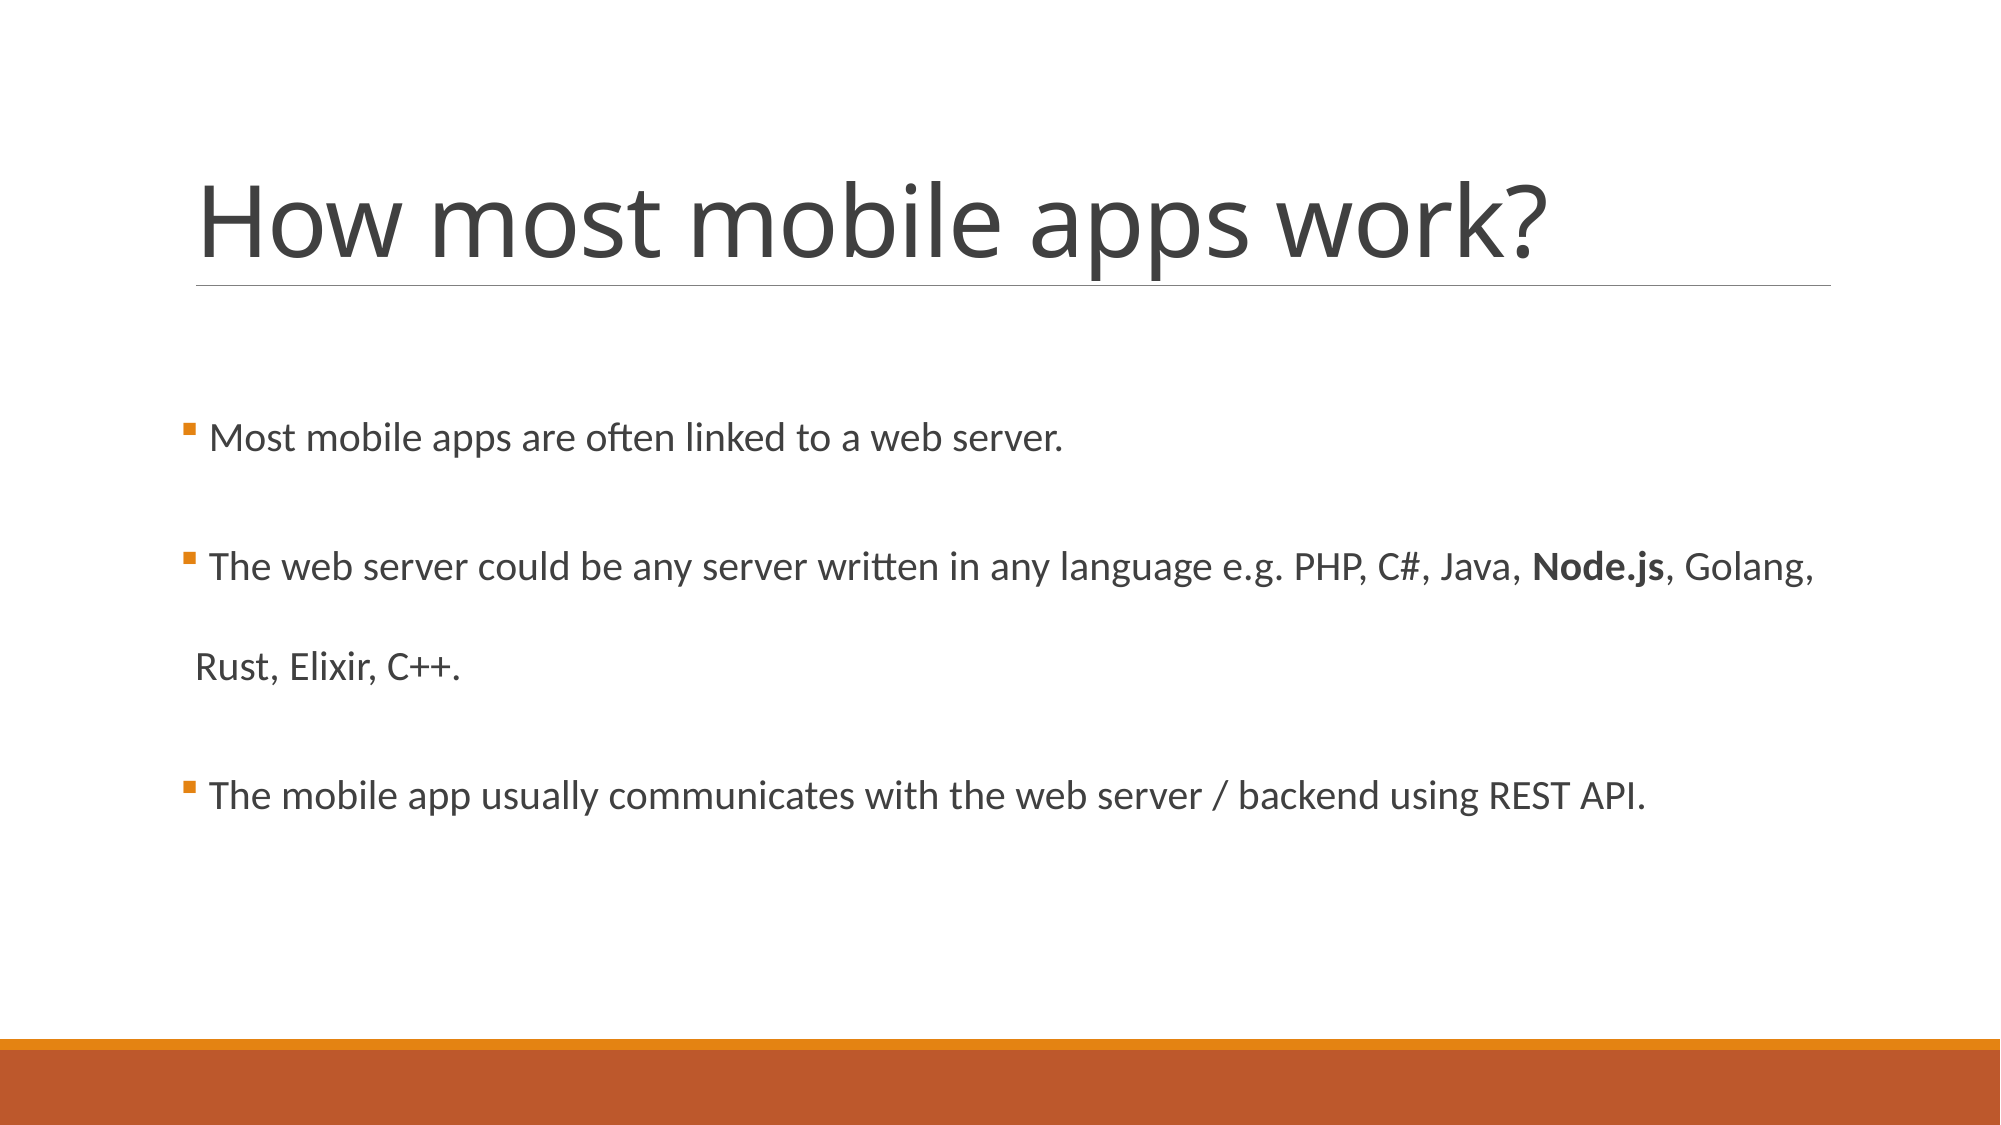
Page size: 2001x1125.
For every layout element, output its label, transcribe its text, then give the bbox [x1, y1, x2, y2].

list Most mobile apps are often linked to a web server. The web server could be any server written in any language e.g. PHP, C#, Java, Node.js, Golang, Rust, Elixir, C++. The mobile app usually communicates with the web server / backend using REST API. [180, 352, 1830, 945]
title How most mobile apps work? [180, 47, 1830, 285]
